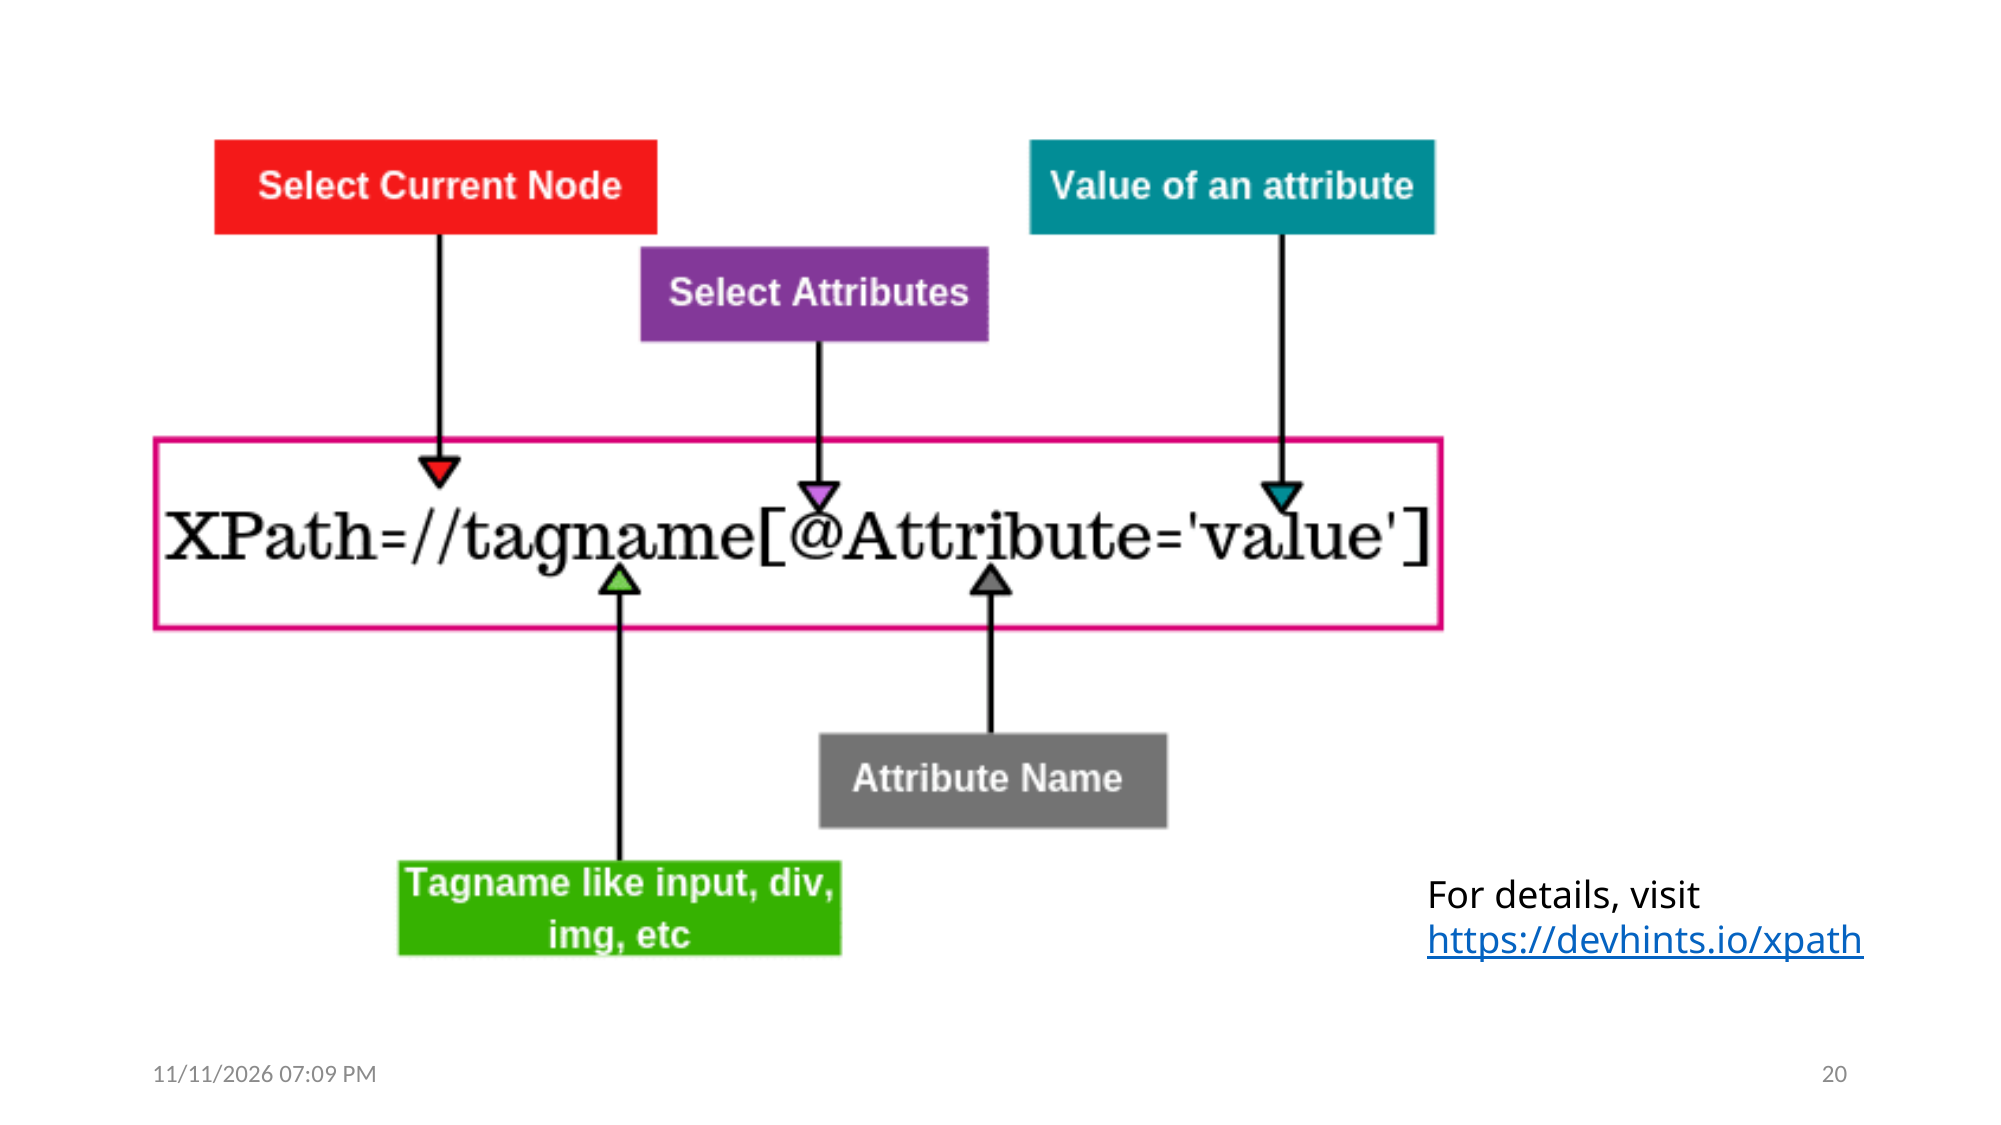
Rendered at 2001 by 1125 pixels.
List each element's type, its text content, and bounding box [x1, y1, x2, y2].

picture [151, 124, 1449, 970]
text_box For details, visit https://devhints.io/xpath [1412, 863, 1899, 975]
slide_number 20 [1412, 1042, 1863, 1103]
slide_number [137, 1042, 588, 1103]
